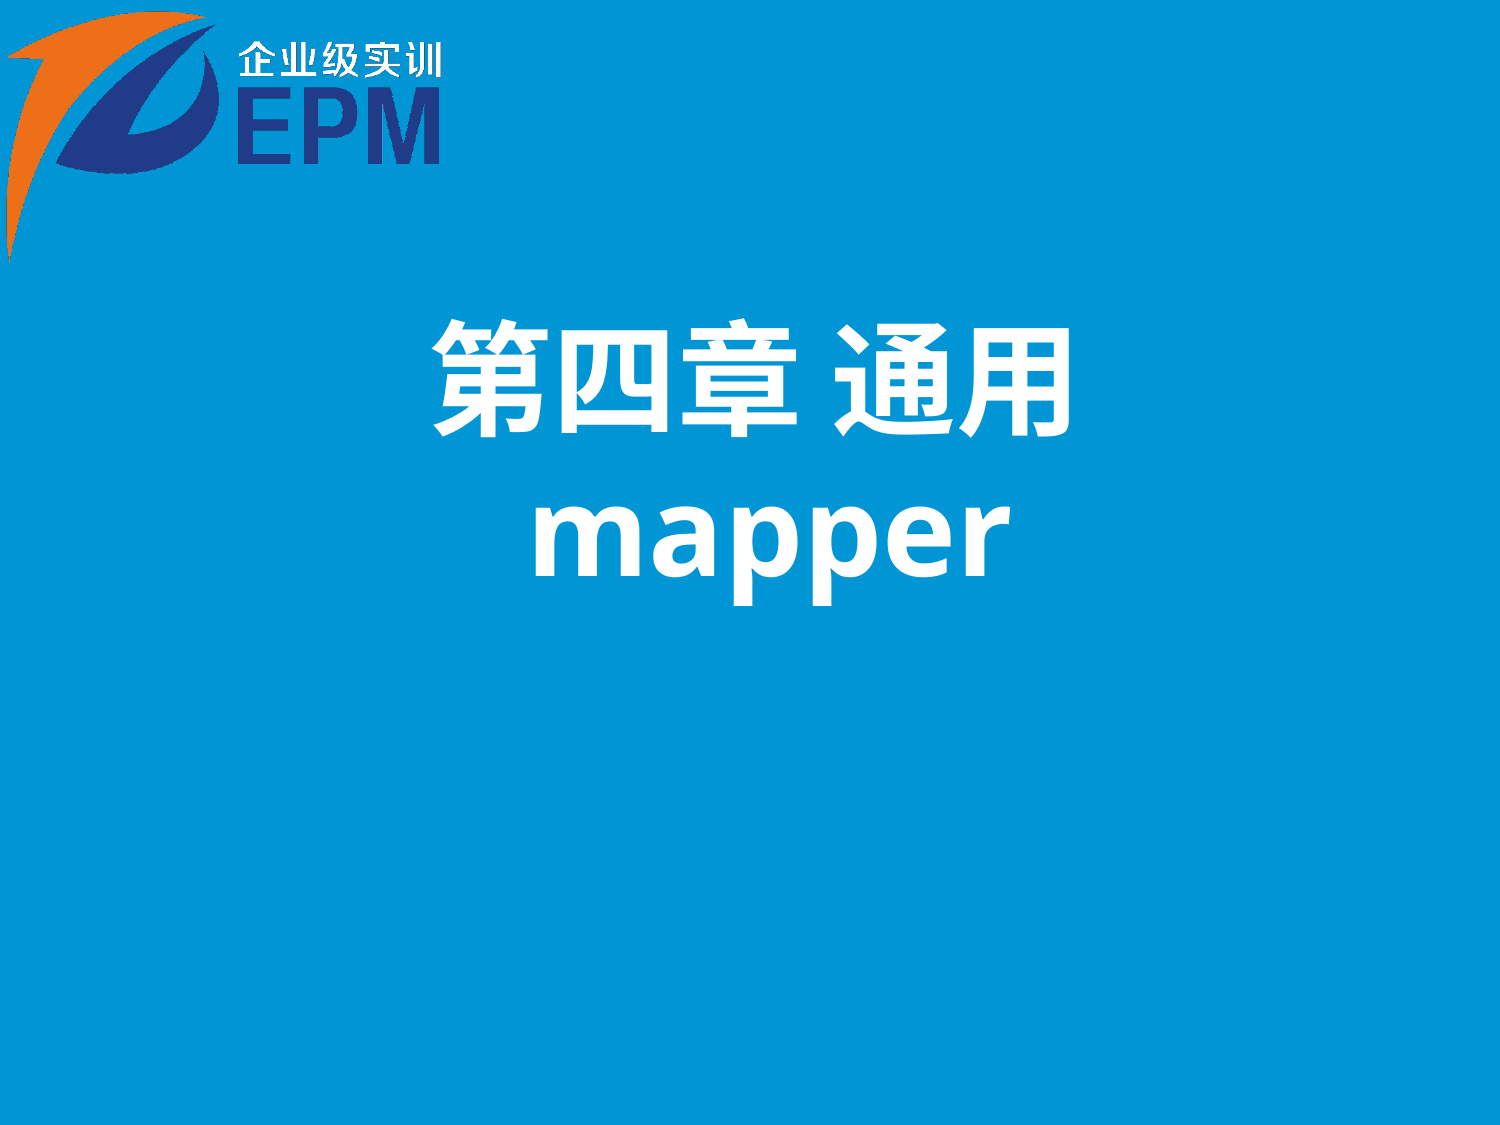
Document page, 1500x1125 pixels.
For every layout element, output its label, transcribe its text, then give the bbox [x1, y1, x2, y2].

picture [282, 43, 316, 75]
title 第四章 通用mapper [172, 217, 1367, 610]
picture [57, 28, 218, 173]
picture [369, 88, 438, 163]
picture [324, 44, 356, 76]
picture [7, 12, 201, 258]
picture [283, 49, 288, 65]
picture [240, 53, 273, 75]
picture [240, 42, 274, 56]
picture [366, 42, 398, 51]
picture [369, 57, 379, 61]
picture [323, 43, 335, 67]
picture [239, 88, 289, 163]
picture [310, 49, 315, 65]
picture [366, 51, 399, 77]
picture [305, 88, 356, 163]
picture [407, 54, 417, 74]
picture [417, 43, 424, 76]
